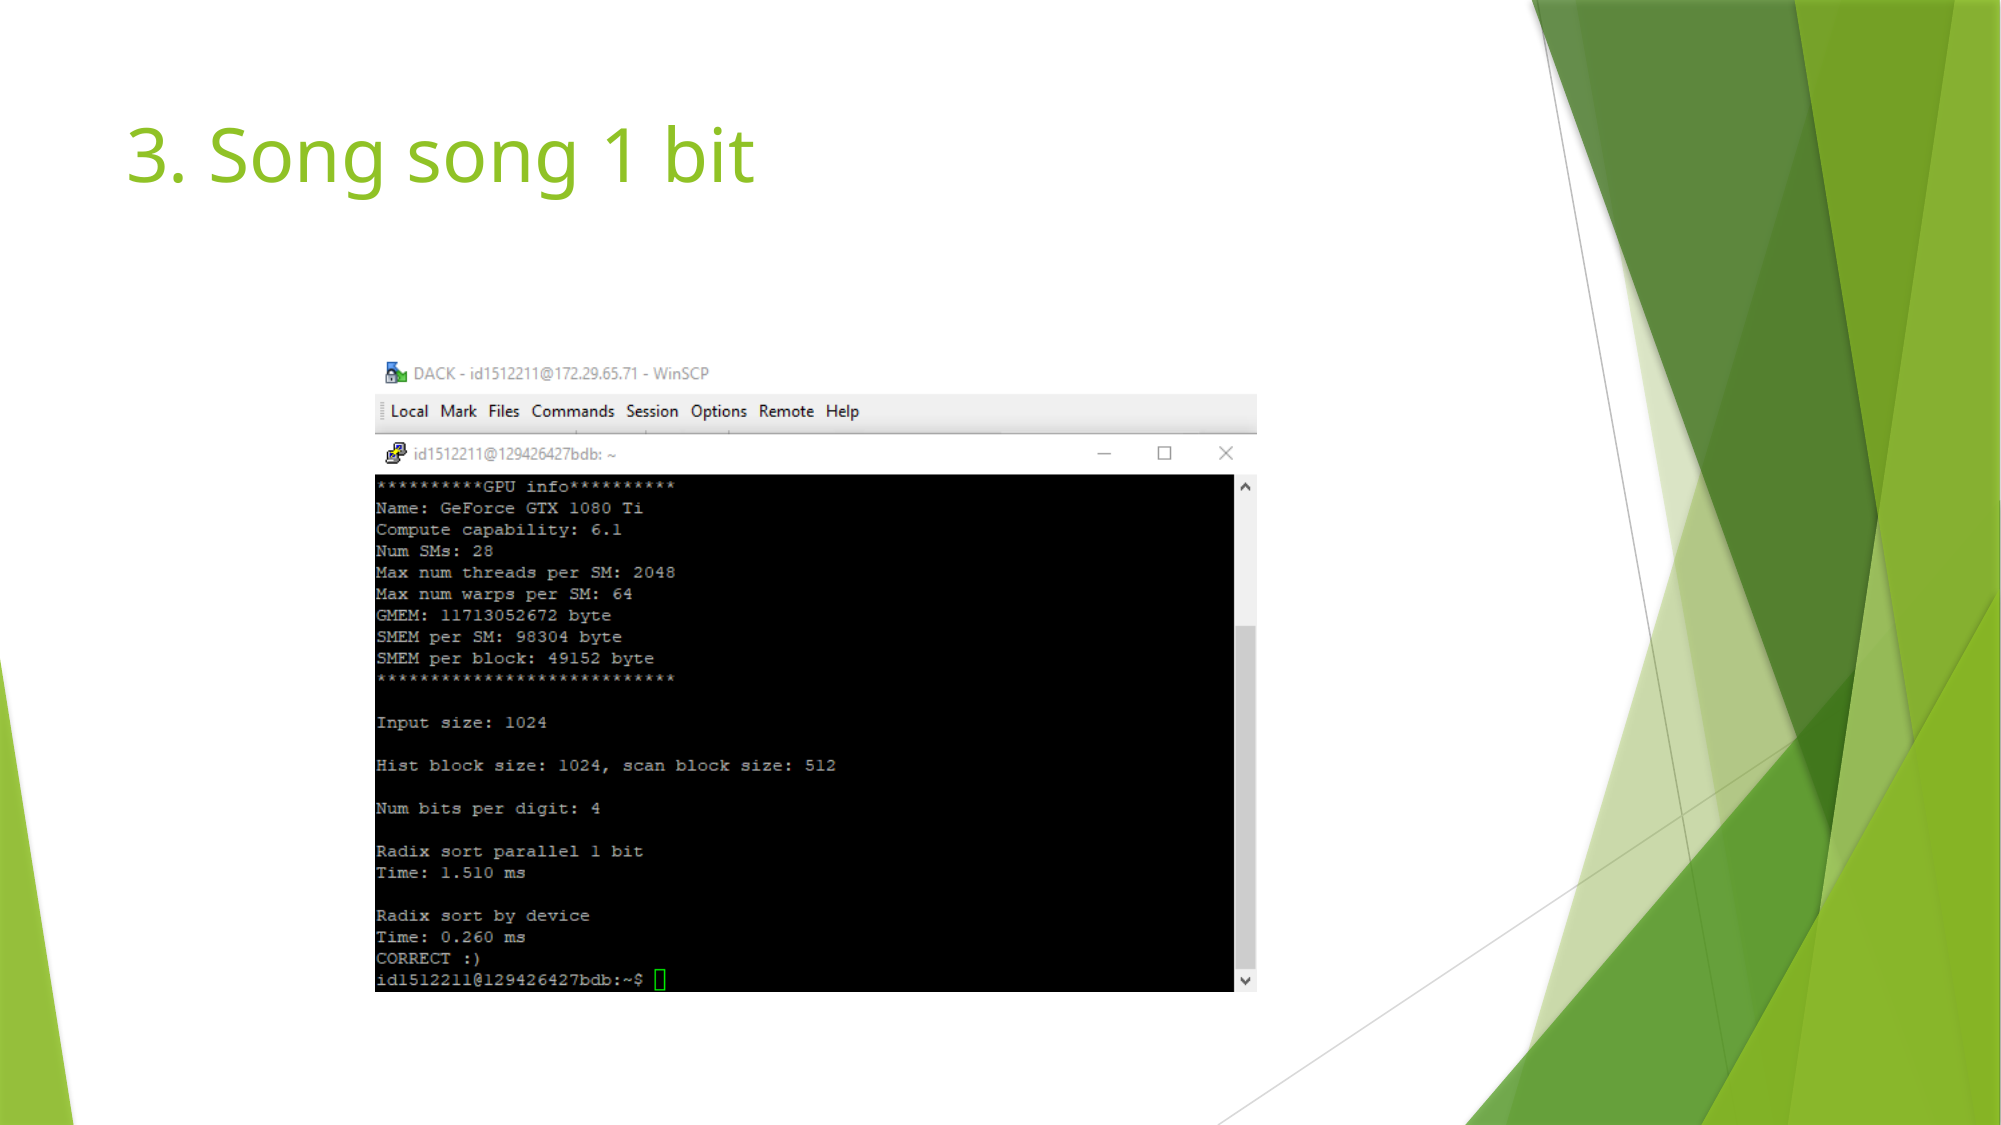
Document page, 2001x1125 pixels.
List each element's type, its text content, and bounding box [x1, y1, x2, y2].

title 3. Song song 1 bit [111, 99, 1522, 317]
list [374, 353, 1258, 992]
